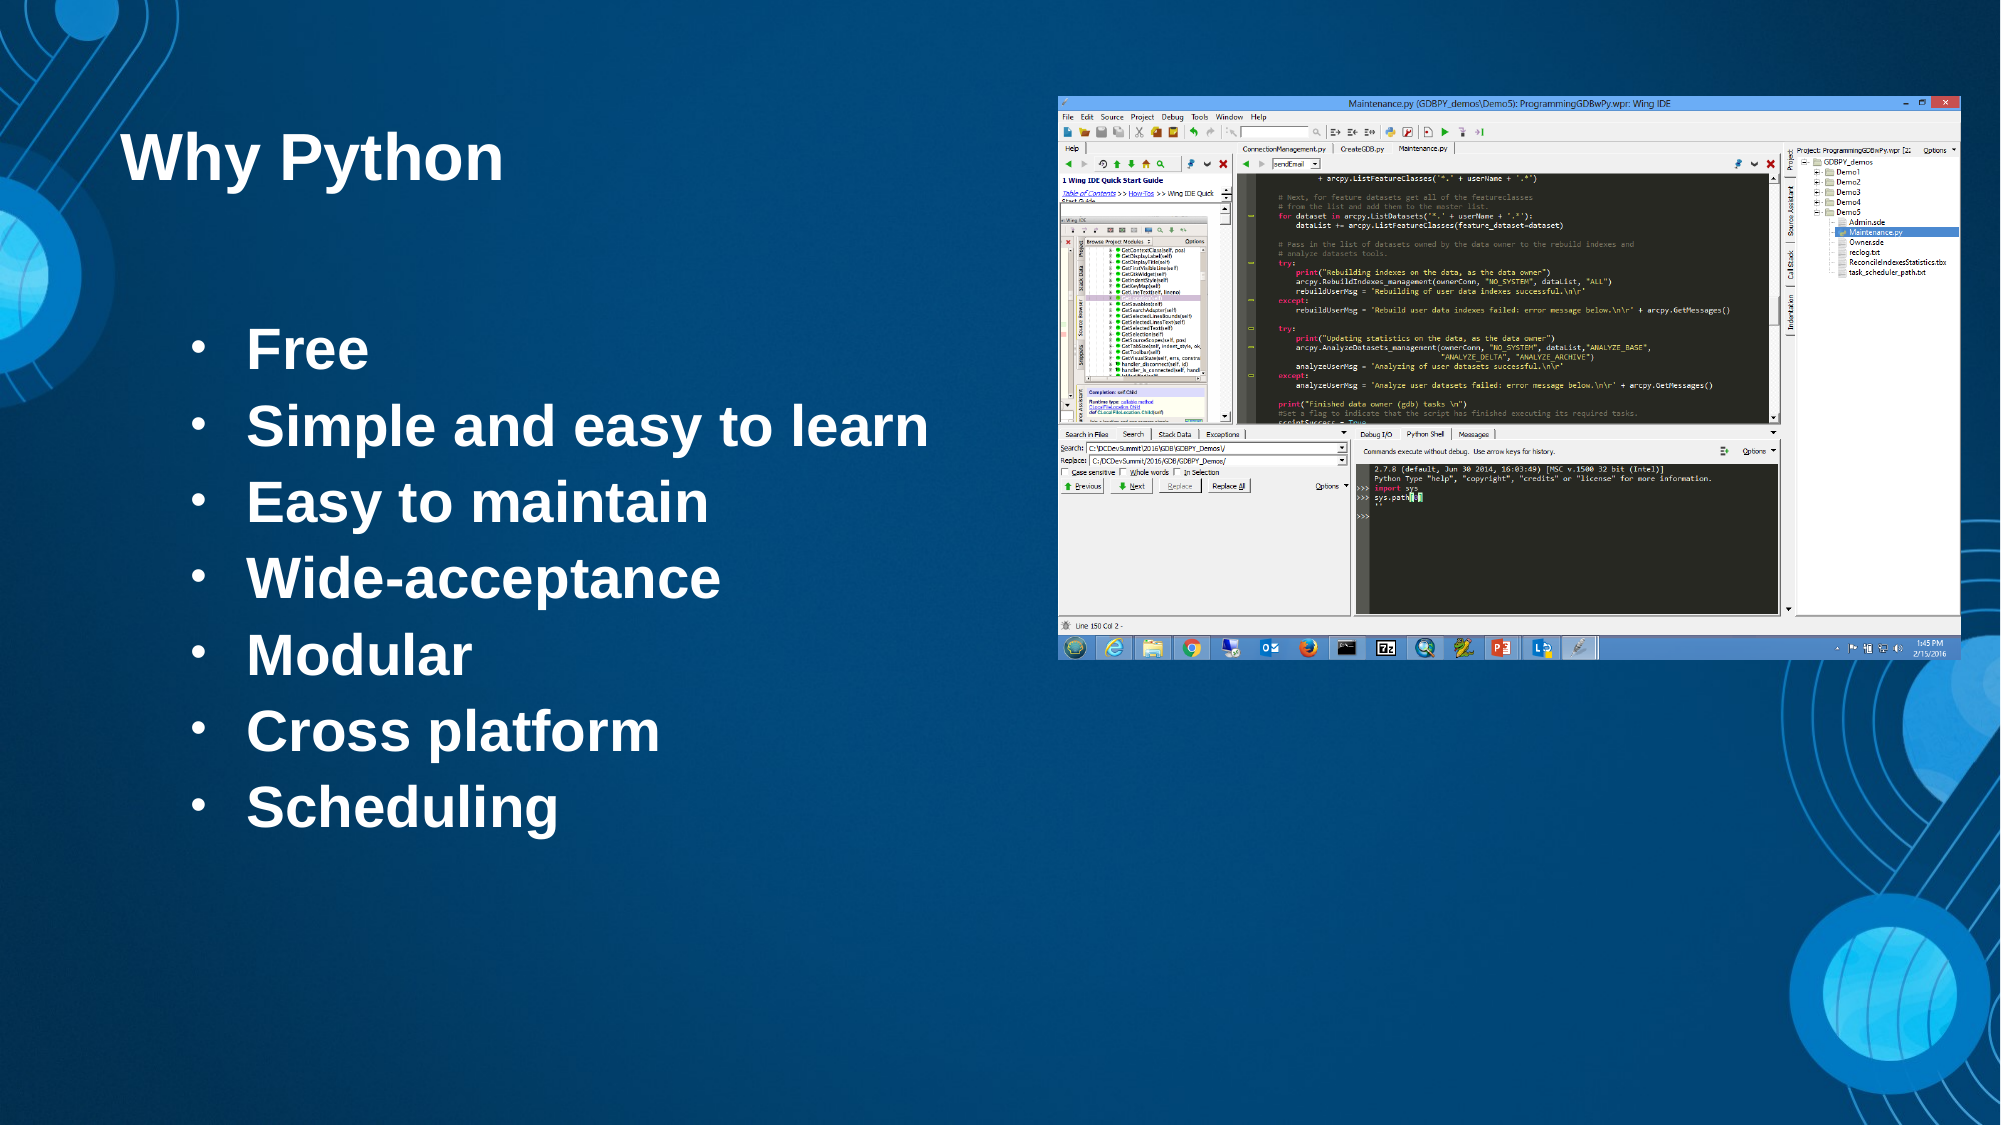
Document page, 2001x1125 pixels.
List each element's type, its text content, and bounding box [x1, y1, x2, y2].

title Why Python [120, 113, 1052, 194]
picture [0, 0, 2001, 1125]
list Free Simple and easy to learn Easy to maintain Wide-acceptance Modular Cross platform Scheduling [190, 311, 1716, 845]
